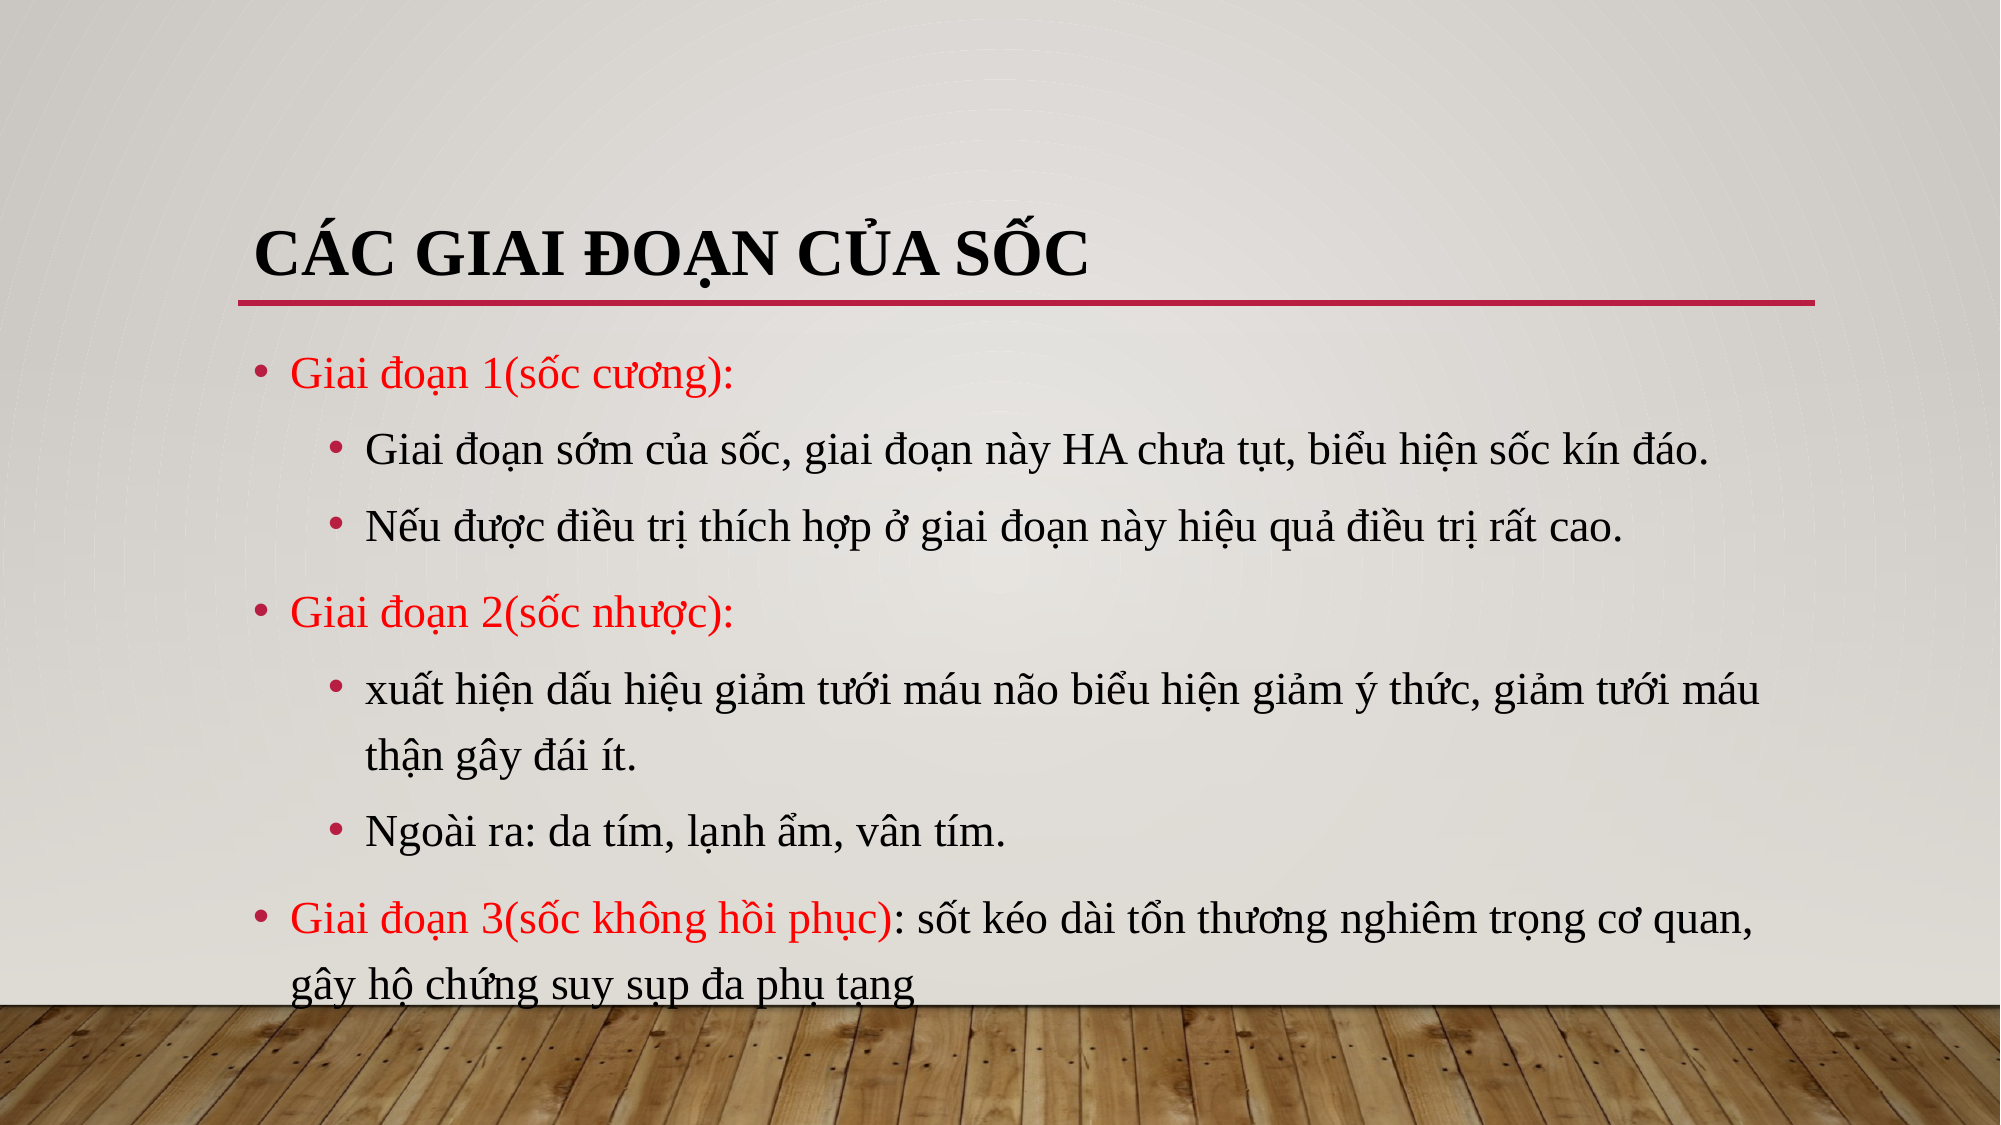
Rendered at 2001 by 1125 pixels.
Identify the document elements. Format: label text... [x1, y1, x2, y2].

list Giai đoạn 1(sốc cương): Giai đoạn sớm của sốc, giai đoạn này HA chưa tụt, biểu hiện sốc kín đáo. Nếu được điều trị thích hợp ở giai đoạn này hiệu quả điều trị rất cao. Giai đoạn 2(sốc nhược): xuất hiện dấu hiệu giảm tưới máu não biểu hiện giảm ý thức, giảm tưới máu thận gây đái ít. Ngoài ra: da tím, lạnh ẩm, vân tím. Giai đoạn 3(sốc không hồi phục): sốt kéo dài tổn thương nghiêm trọng cơ quan, gây hộ chứng suy sụp đa phụ tạng [238, 324, 1814, 1074]
picture [0, 1005, 2000, 1125]
title Các giai đoạn của sốc [238, 210, 1814, 324]
